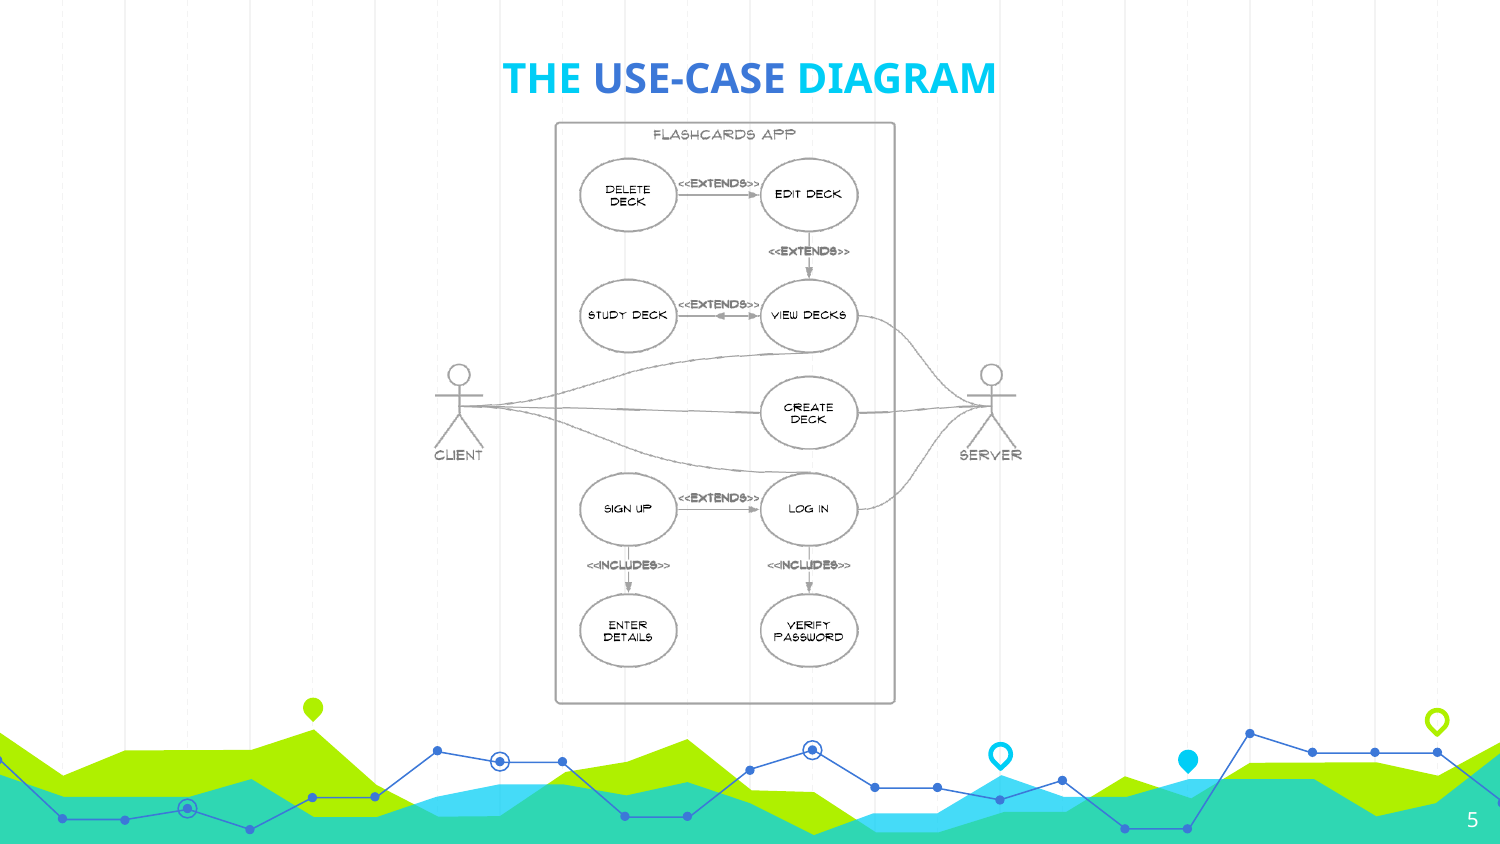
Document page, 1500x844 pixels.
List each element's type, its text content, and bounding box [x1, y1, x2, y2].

title THE USE-CASE DIAGRAM [176, 0, 1324, 118]
slide_number 5 [1403, 791, 1494, 844]
picture [362, 98, 1088, 727]
